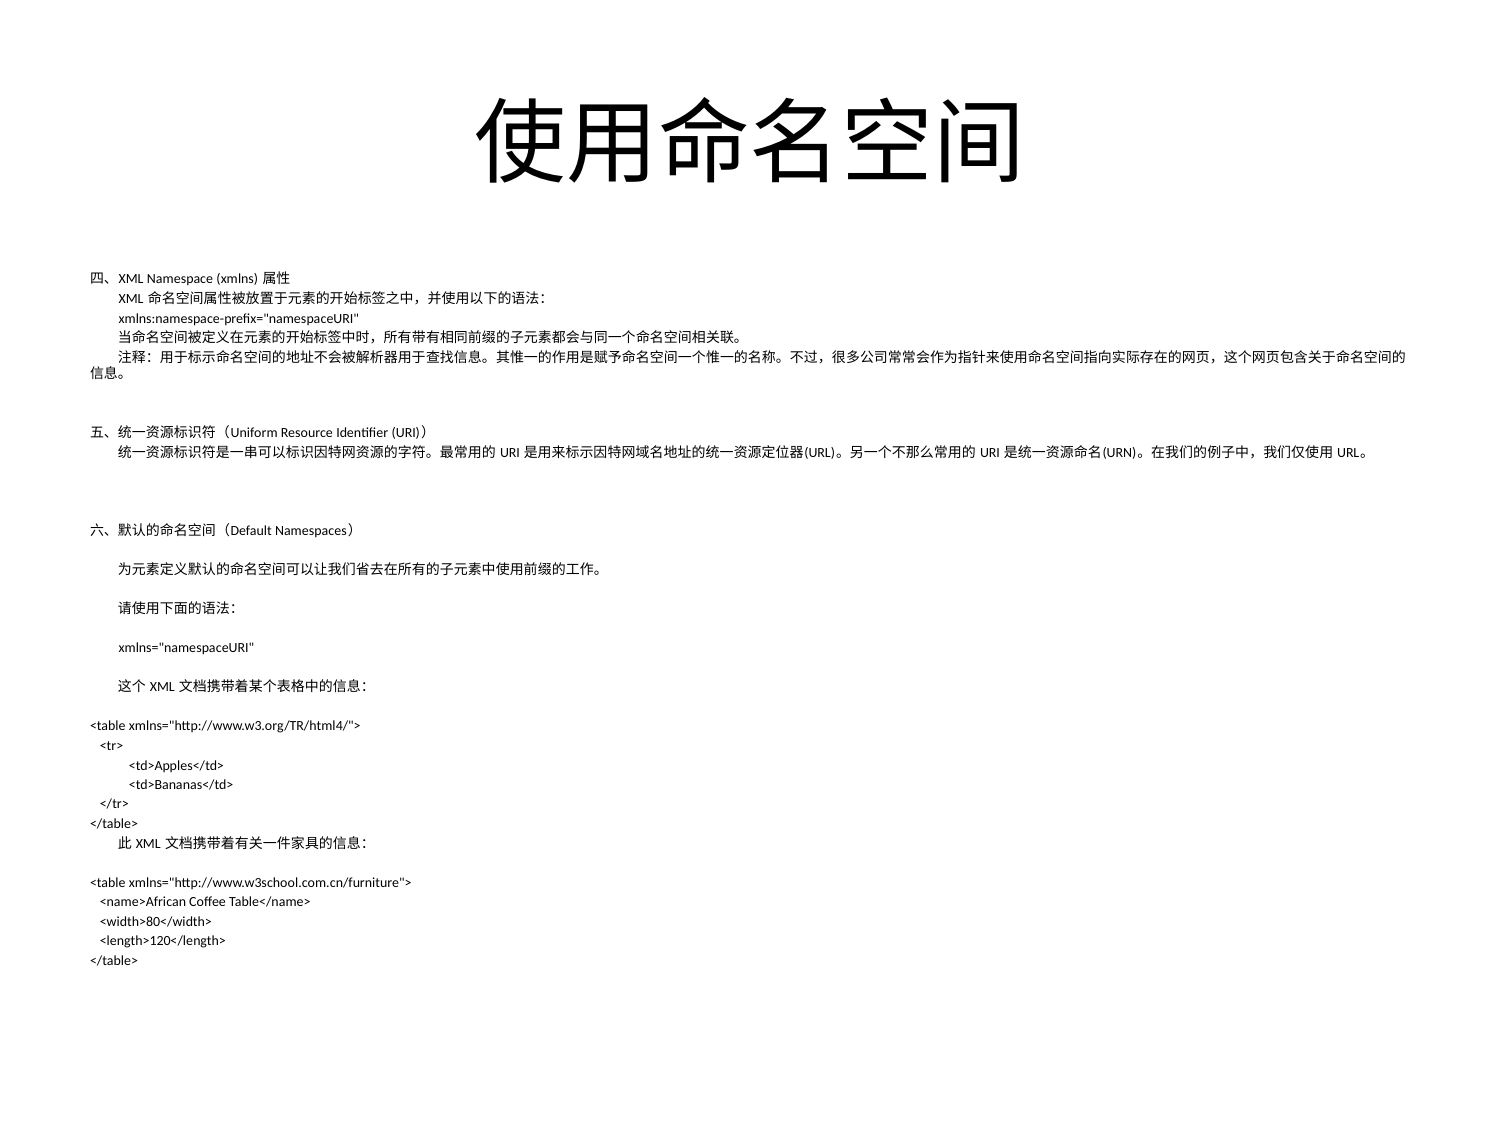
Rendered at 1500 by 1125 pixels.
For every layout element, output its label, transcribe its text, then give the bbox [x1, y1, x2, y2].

title 使用命名空间 [75, 45, 1425, 233]
list 四、XML Namespace (xmlns) 属性 XML 命名空间属性被放置于元素的开始标签之中，并使用以下的语法： xmlns:namespace-prefix="namespaceURI" 当命名空间被定义在元素的开始标签中时，所有带有相同前缀的子元素都会与同一个命名空间相关联。 注释：用于标示命名空间的地址不会被解析器用于查找信息。其惟一的作用是赋予命名空间一个惟一的名称。不过，很多公司常常会作为指针来使用命名空间指向实际存在的网页，这个网页包含关于命名空间的信息。 五、统一资源标识符（Uniform Resource Identifier (URI)） 统一资源标识符是一串可以标识因特网资源的字符。最常用的 URI 是用来标示因特网域名地址的统一资源定位器(URL)。另一个不那么常用的 URI 是统一资源命名(URN)。在我们的例子中，我们仅使用 URL。 六、默认的命名空间（Default Namespaces） 为元素定义默认的命名空间可以让我们省去在所有的子元素中使用前缀的工作。 请使用下面的语法： xmlns="namespaceURI" 这个 XML 文档携带着某个表格中的信息： <table xmlns="http://www.w3.org/TR/html4/"> <tr> <td>Apples</td> <td>Bananas</td> </tr> </table> 此 XML 文档携带着有关一件家具的信息： <table xmlns="http://www.w3school.com.cn/furniture"> <name>African Coffee Table</name> <width>80</width> <length>120</length> </table> [75, 262, 1425, 1005]
